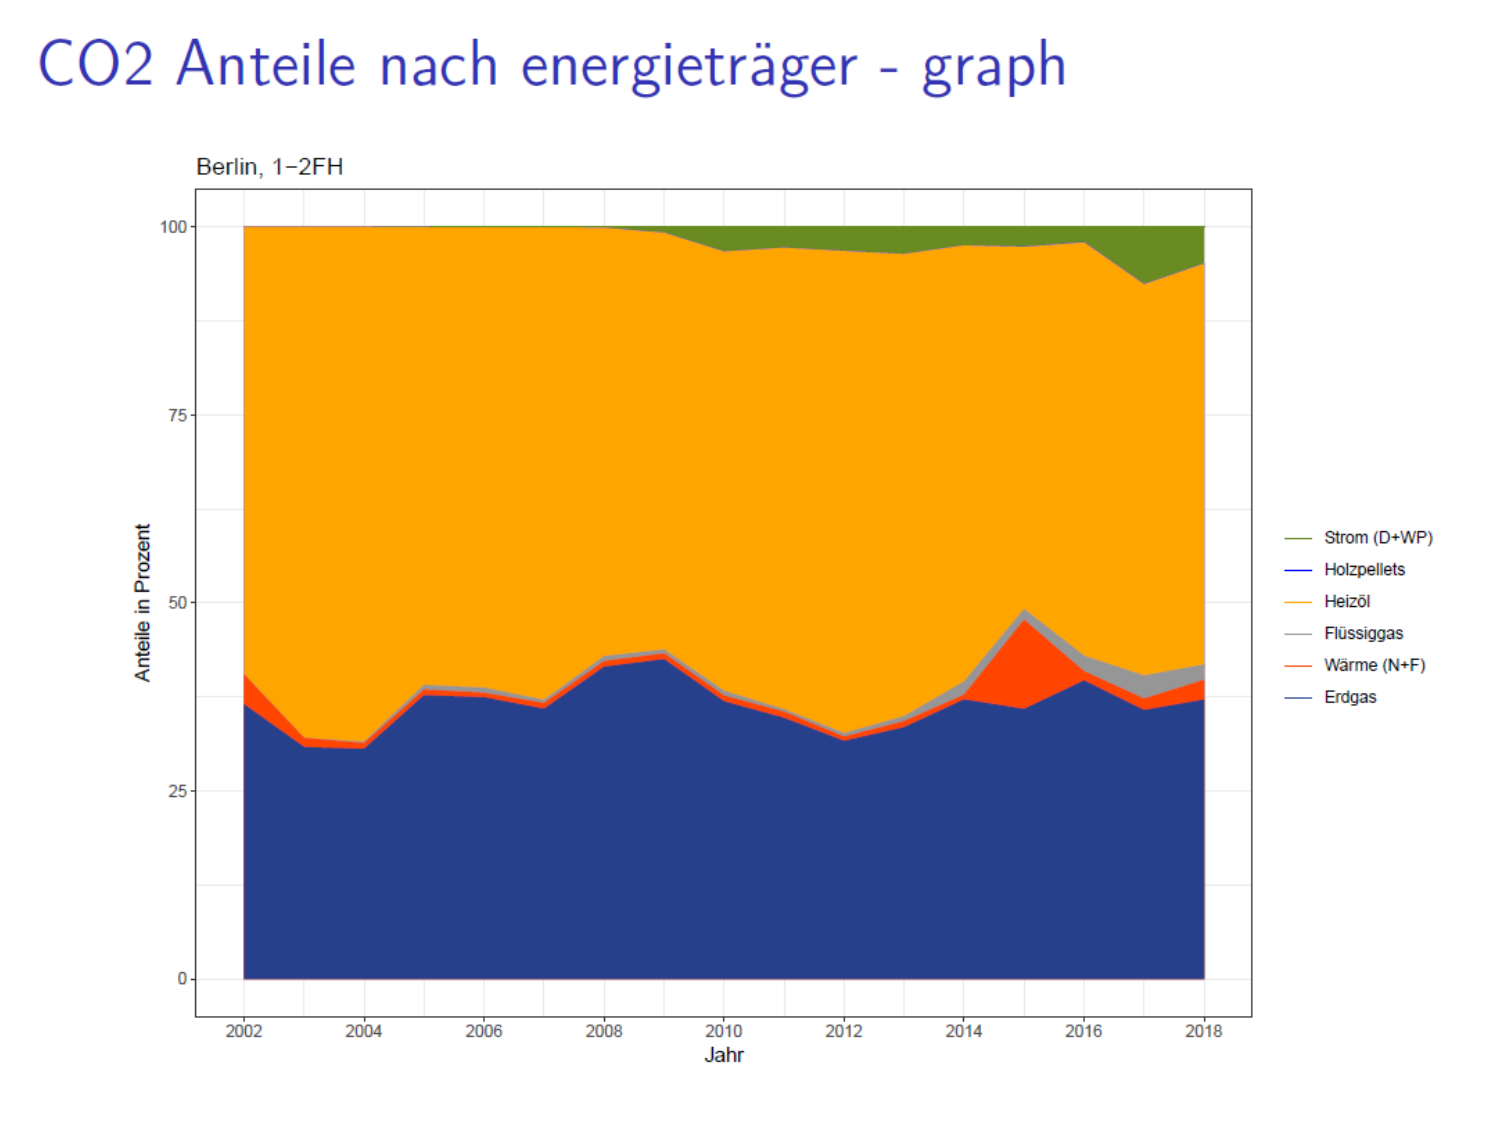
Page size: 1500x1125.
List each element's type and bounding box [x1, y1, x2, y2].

picture [26, 32, 1462, 1083]
